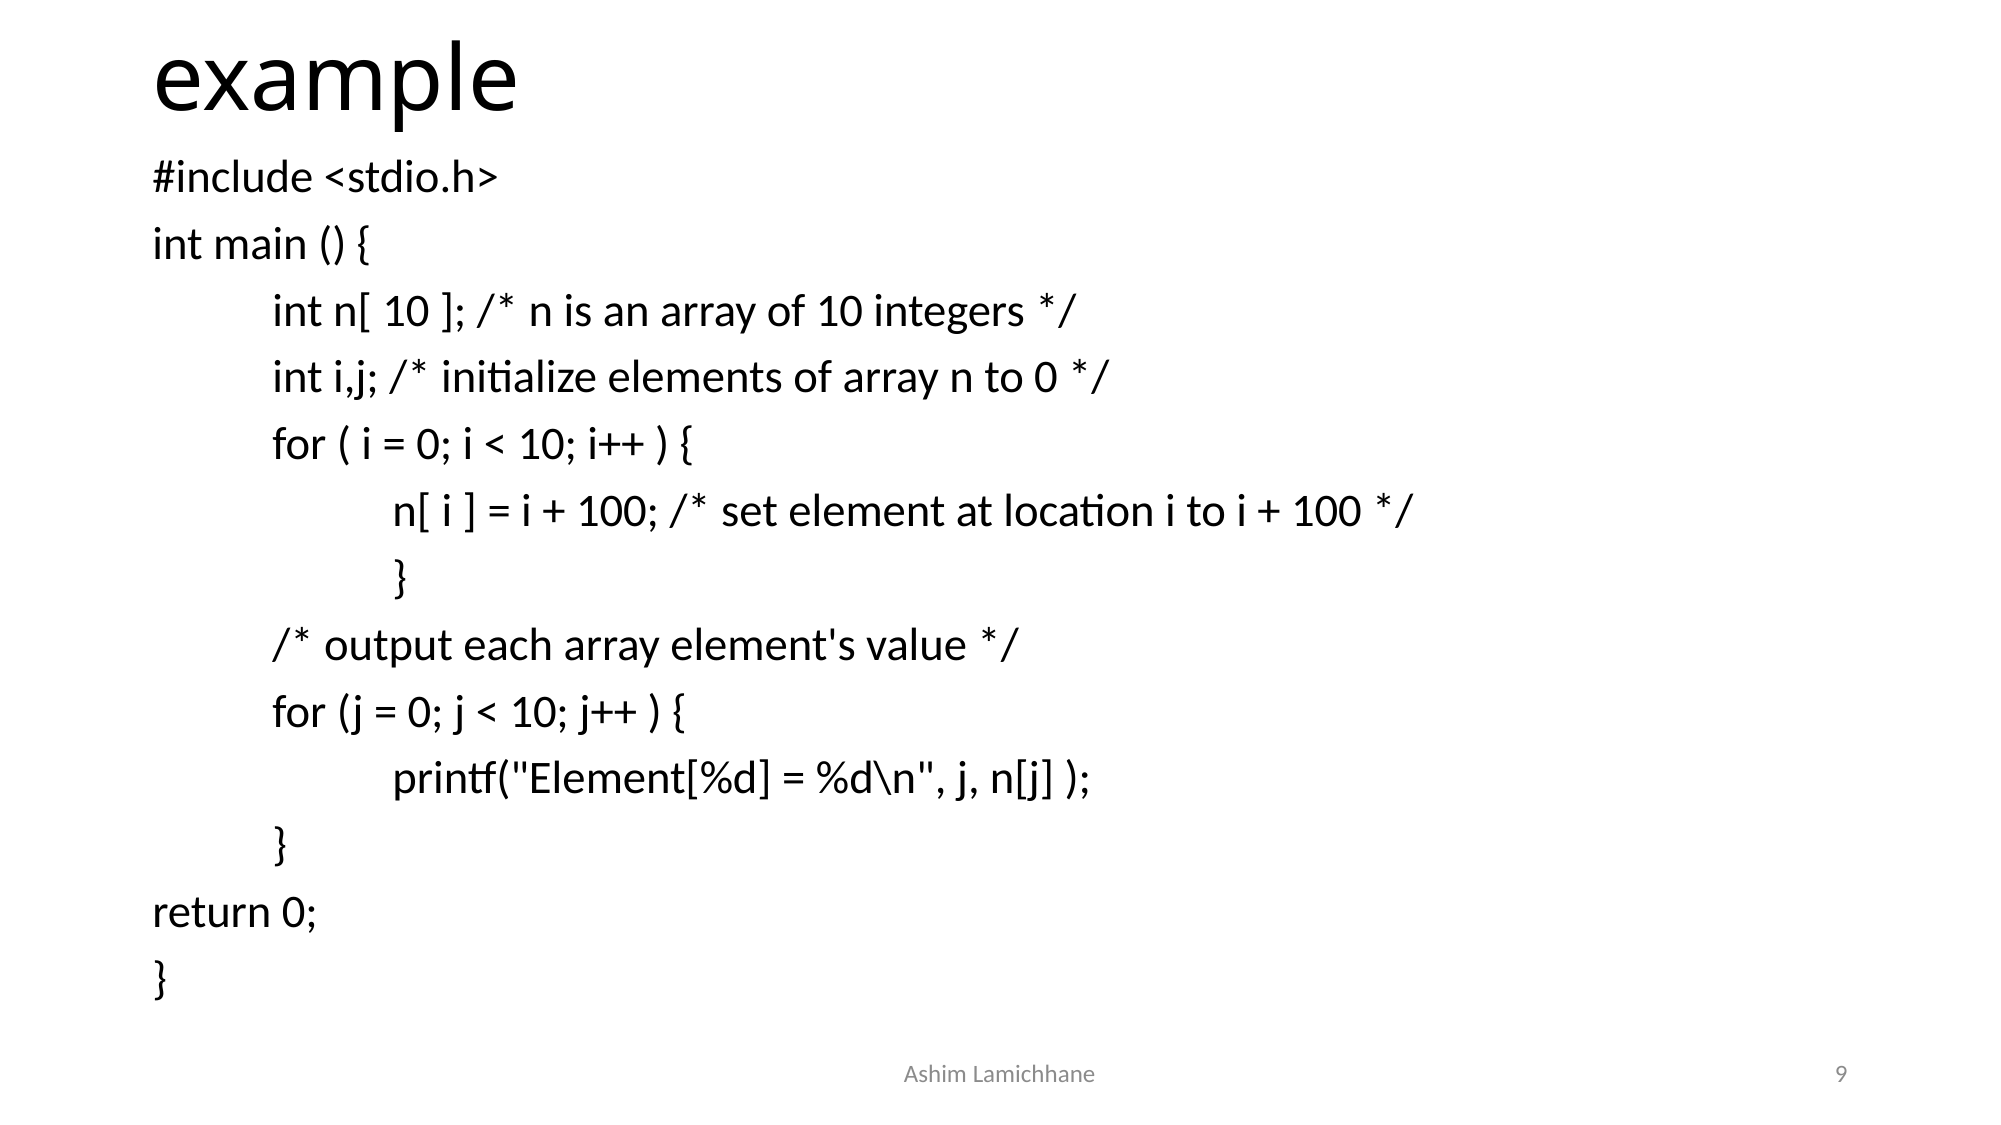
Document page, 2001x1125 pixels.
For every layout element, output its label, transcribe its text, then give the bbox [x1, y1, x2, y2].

title example [137, 15, 1863, 144]
list #include <stdio.h> int main () { int n[ 10 ]; /* n is an array of 10 integers */ int i,j; /* initialize elements of array n to 0 */ for ( i = 0; i < 10; i++ ) { n[ i ] = i + 100; /* set element at location i to i + 100 */ } /* output each array element's value */ for (j = 0; j < 10; j++ ) { printf("Element[%d] = %d\n", j, n[j] ); } return 0; } [137, 144, 1863, 1014]
slide_number 9 [1412, 1042, 1863, 1103]
footer Ashim Lamichhane [662, 1042, 1338, 1103]
